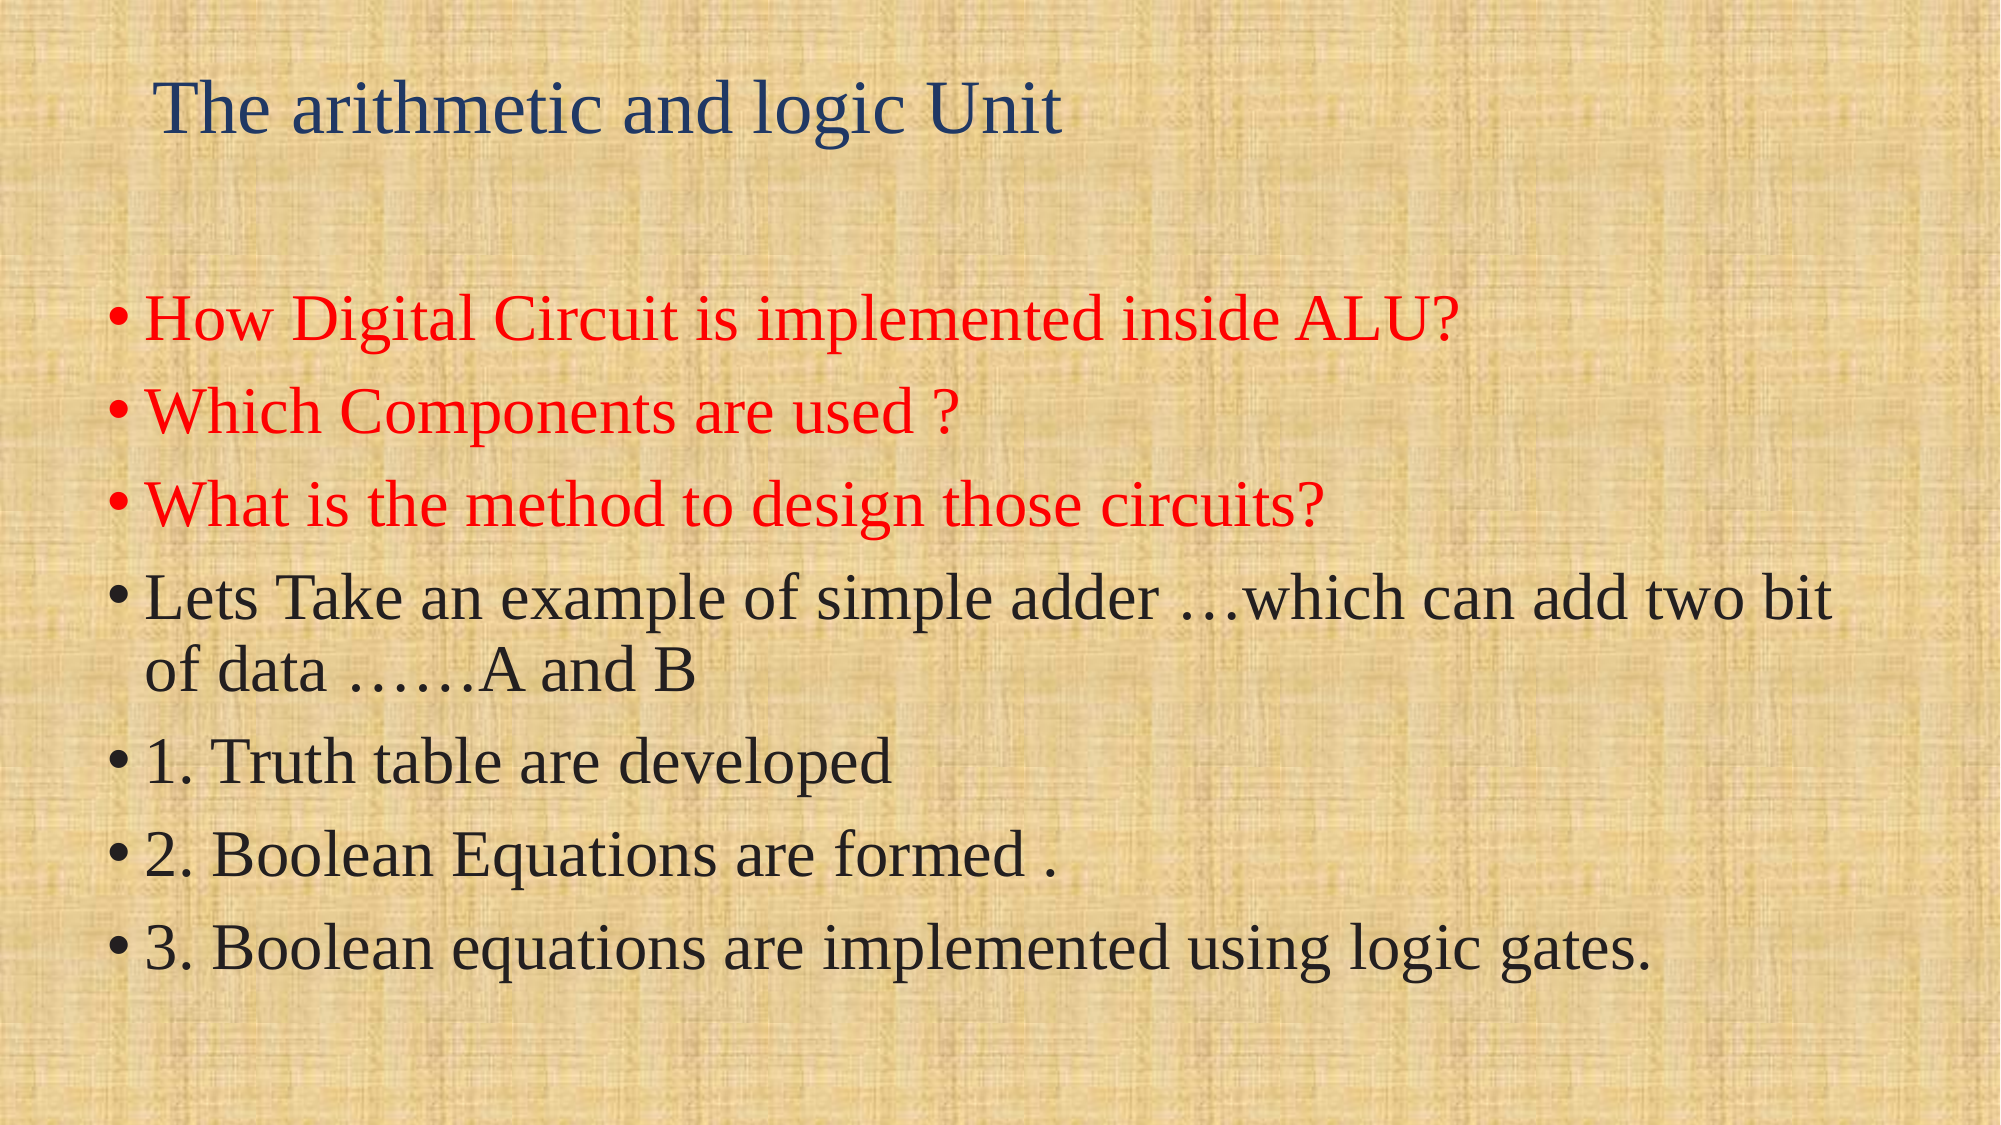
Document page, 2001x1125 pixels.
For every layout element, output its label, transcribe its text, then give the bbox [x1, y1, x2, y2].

list How Digital Circuit is implemented inside ALU? Which Components are used ? What is the method to design those circuits? Lets Take an example of simple adder …which can add two bit of data ……A and B 1. Truth table are developed 2. Boolean Equations are formed . 3. Boolean equations are implemented using logic gates. [92, 210, 1863, 1014]
title The arithmetic and logic Unit [137, 59, 1863, 159]
picture [0, 0, 2001, 1125]
